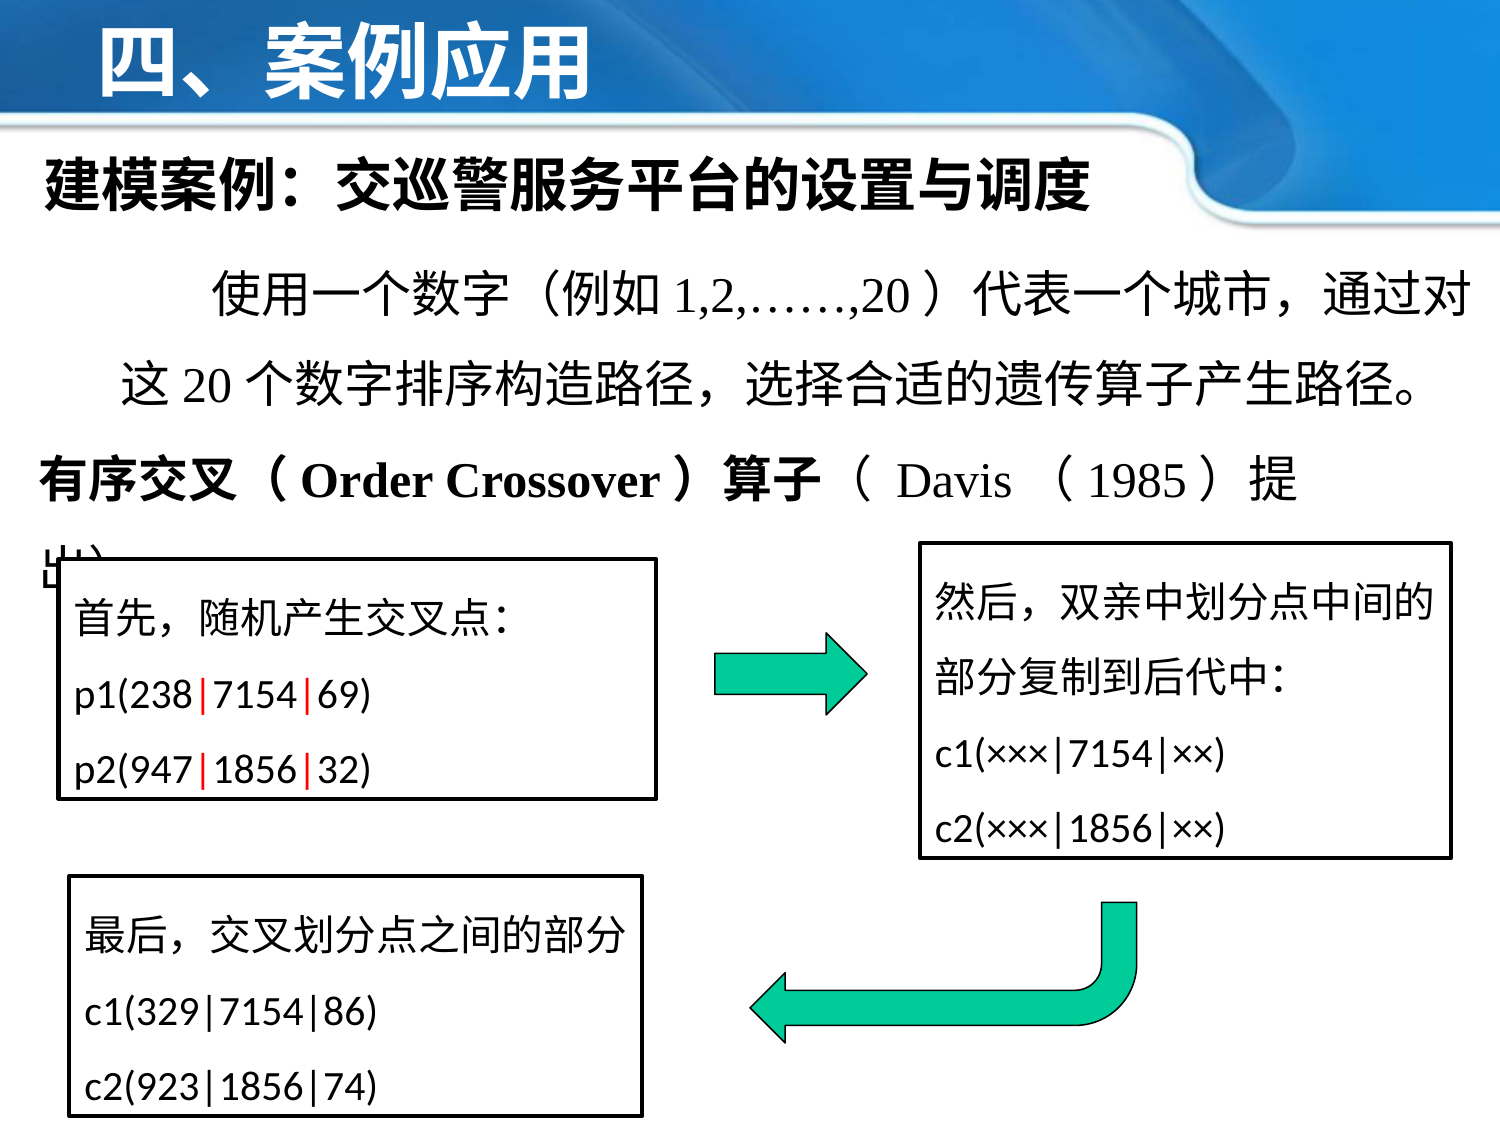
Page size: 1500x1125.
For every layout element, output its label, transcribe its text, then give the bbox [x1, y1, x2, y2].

text_box [714, 632, 868, 715]
text_box 四、案例应用 [81, 2, 1370, 117]
text_box 然后，双亲中划分点中间的 部分复制到后代中： c1(×××|7154|××) c2(×××|1856|××) [918, 541, 1453, 860]
text_box 使用一个数字（例如1,2,……,20）代表一个城市，通过对这20个数字排序构造路径，选择合适的遗传算子产生路径。 [105, 224, 1500, 420]
text_box 首先，随机产生交叉点：p1(238|7154|69) p2(947|1856|32) [56, 557, 658, 801]
text_box 有序交叉（Order Crossover）算子（ Davis（1985）提出） [23, 410, 1407, 605]
text_box [750, 902, 1137, 1043]
picture [0, 0, 1500, 1125]
text_box 建模案例：交巡警服务平台的设置与调度 [28, 140, 1107, 226]
text_box 最后，交叉划分点之间的部分 c1(329|7154|86) c2(923|1856|74) [67, 874, 644, 1118]
